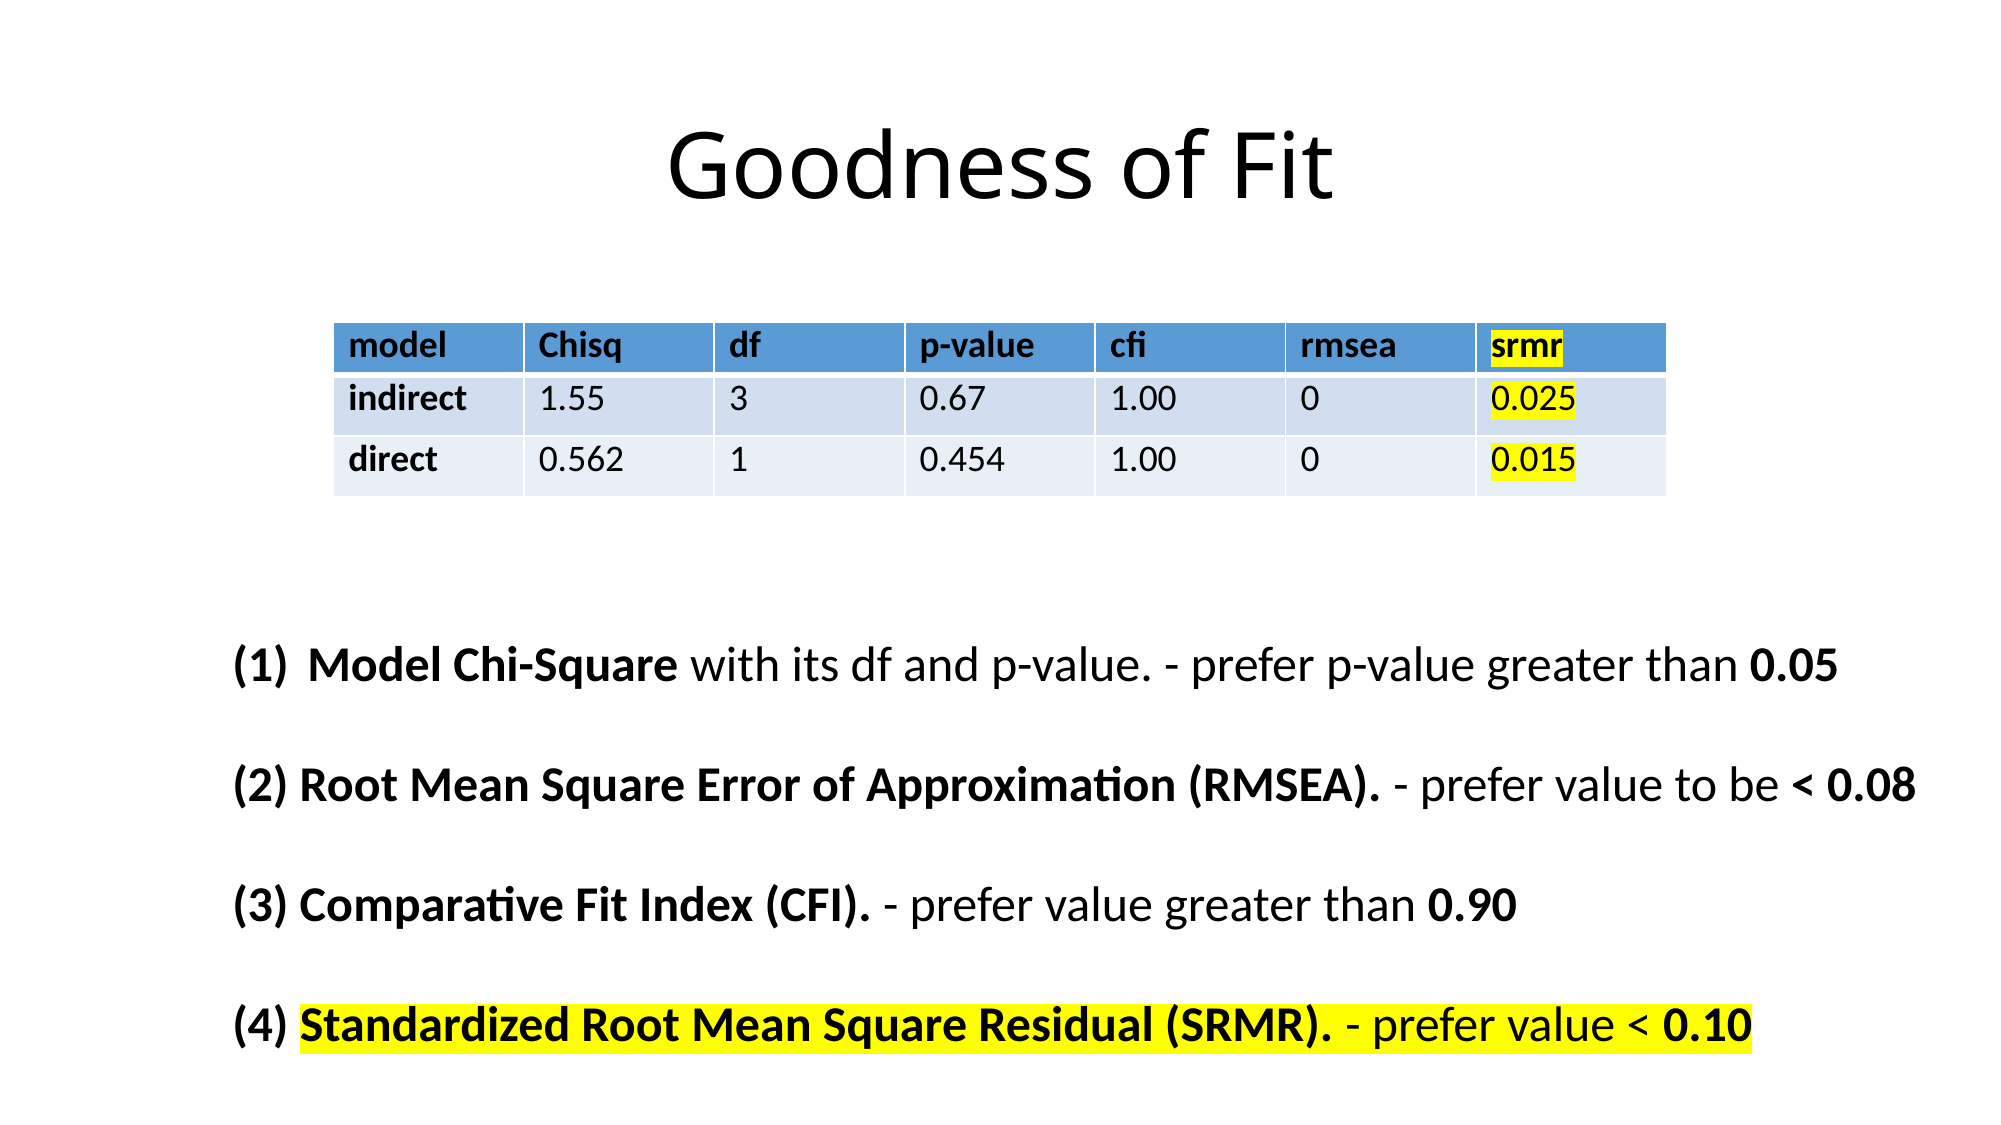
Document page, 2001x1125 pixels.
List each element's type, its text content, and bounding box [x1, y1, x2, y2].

table_header p-value [906, 323, 1094, 372]
table_header cfi [1096, 323, 1285, 372]
title Goodness of Fit [137, 59, 1863, 278]
table_cell 1.00 [1096, 378, 1285, 435]
table_cell 0 [1286, 437, 1475, 496]
table_cell 0.454 [906, 437, 1094, 496]
text_box Model Chi-Square with its df and p-value. - prefer p-value greater than 0.05 (2) Root Mean Square Error of Approximation (RMSEA). - prefer value to be < 0.08 (3) Comparative Fit Index (CFI). - prefer value greater than 0.90 (4) Standardized Root Mean Square Residual (SRMR). - prefer value < 0.10 [217, 503, 1932, 1119]
table_cell 1.55 [525, 378, 713, 435]
table_cell 0.025 [1477, 378, 1666, 435]
table_cell 0.562 [525, 437, 713, 496]
table_header df [715, 323, 904, 372]
table_cell 0 [1286, 378, 1475, 435]
table_header model [334, 323, 523, 372]
table_cell 1.00 [1096, 437, 1285, 496]
table_cell indirect [334, 378, 523, 435]
table_header rmsea [1286, 323, 1475, 372]
table_cell 1 [715, 437, 904, 496]
table_cell 3 [715, 378, 904, 435]
table_cell 0.67 [906, 378, 1094, 435]
table_cell 0.015 [1477, 437, 1666, 496]
table_header srmr [1477, 323, 1666, 372]
table_header Chisq [525, 323, 713, 372]
table_cell direct [334, 437, 523, 496]
